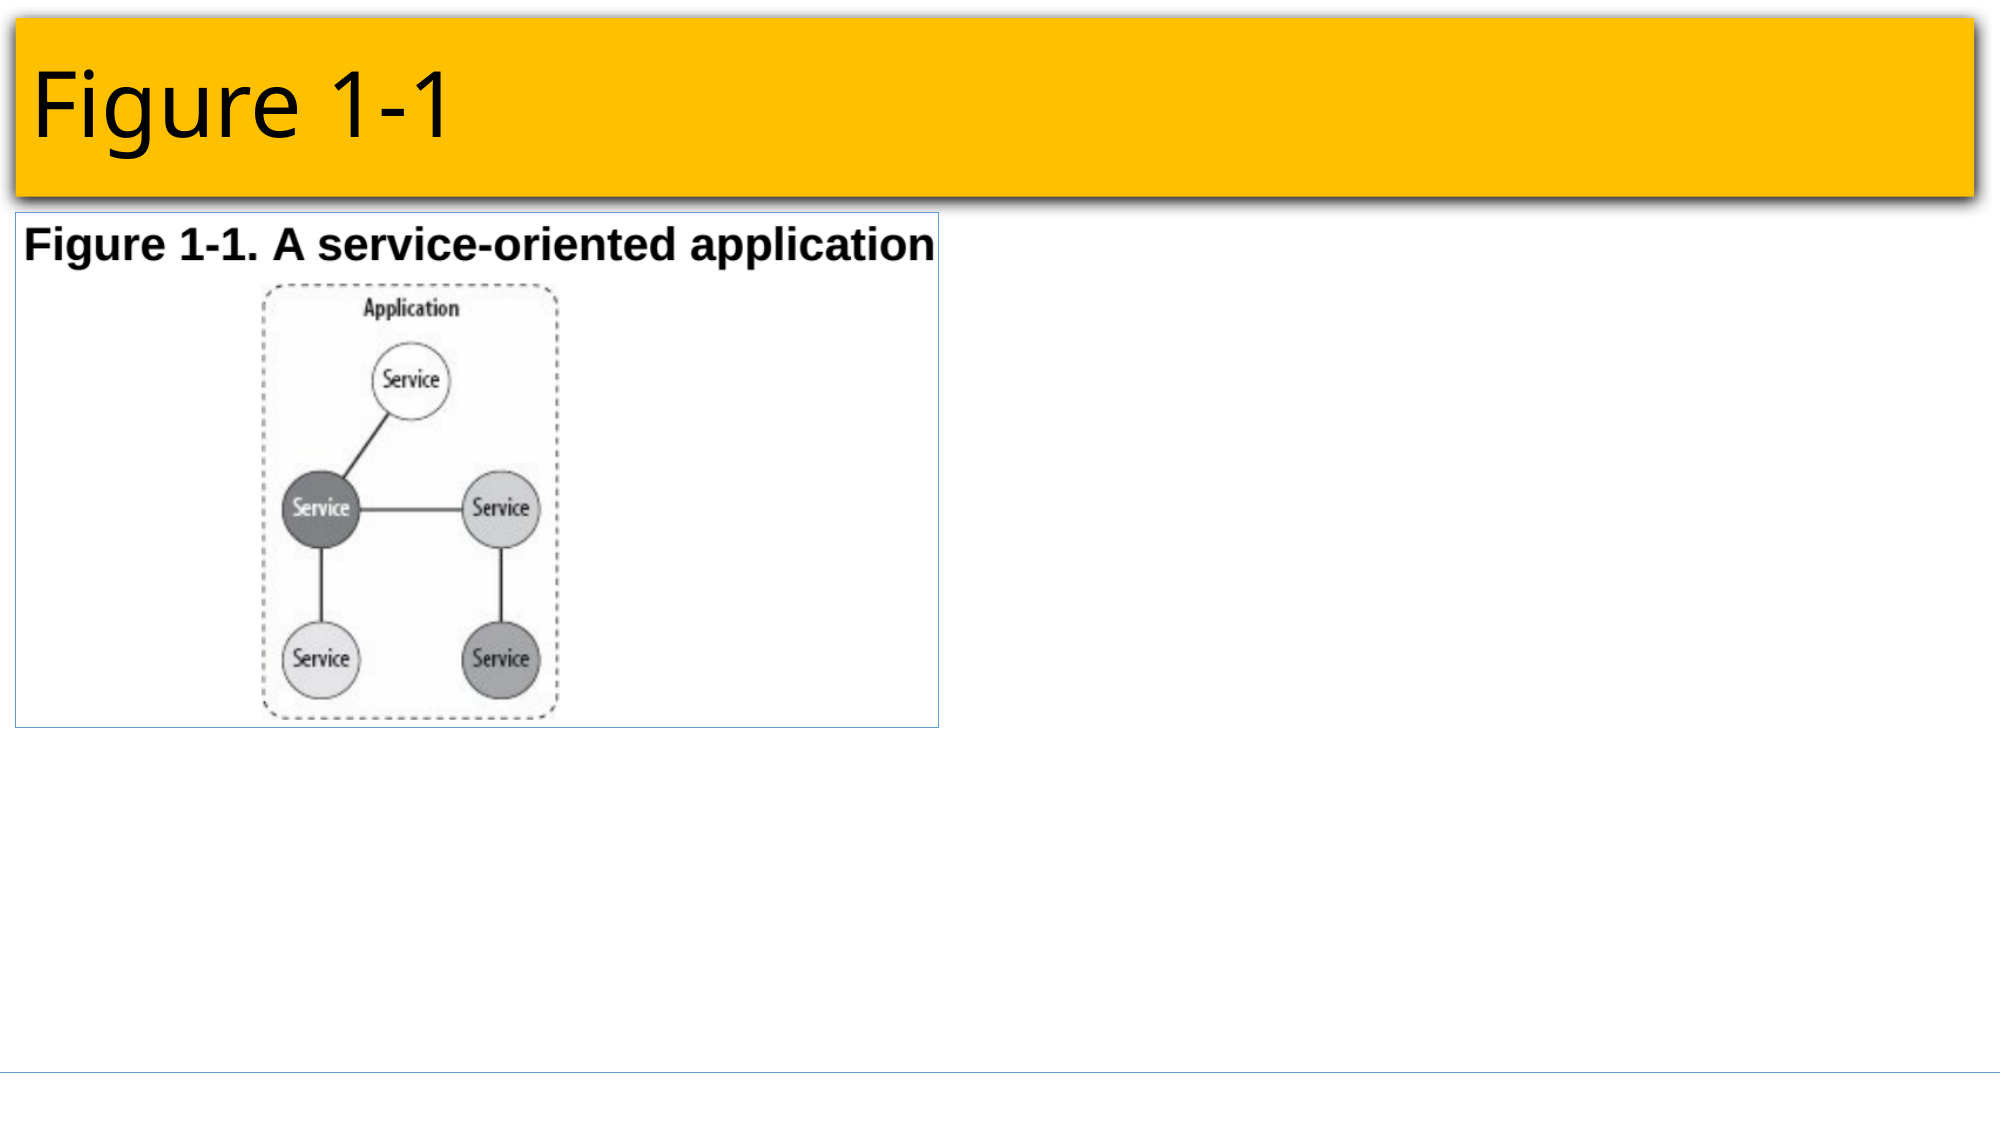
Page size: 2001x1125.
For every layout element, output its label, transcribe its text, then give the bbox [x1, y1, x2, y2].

title Figure 1-1 [15, 18, 1975, 197]
picture [15, 212, 939, 728]
